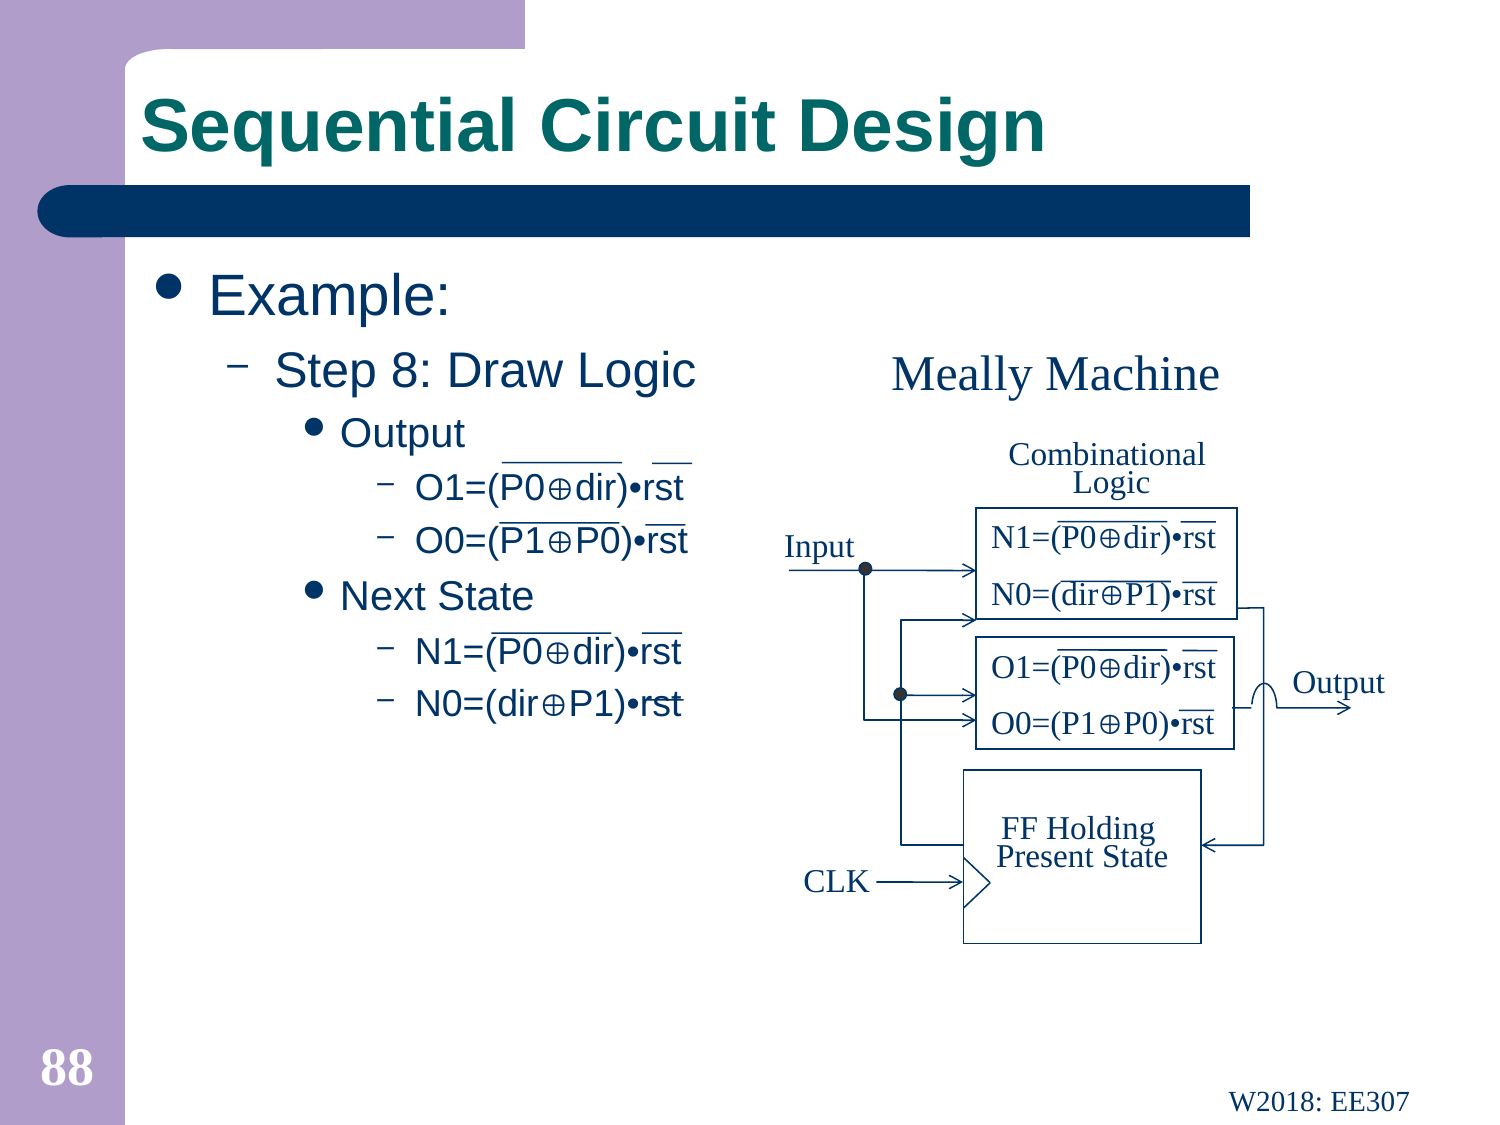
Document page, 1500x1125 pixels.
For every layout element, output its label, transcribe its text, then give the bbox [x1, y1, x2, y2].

footer W2018: EE307 [512, 1074, 1426, 1125]
text_box [900, 563, 977, 578]
text_box [863, 575, 977, 728]
slide_number 88 [0, 1023, 136, 1105]
text_box [959, 696, 972, 701]
text_box Meally Machine [876, 332, 1277, 408]
title Sequential Circuit Design [124, 49, 1426, 176]
text_box [1207, 607, 1264, 846]
text_box Combinational Logic [982, 435, 1233, 507]
text_box CLK [788, 852, 919, 907]
text_box [893, 687, 907, 701]
text_box Input [769, 516, 900, 572]
text_box [902, 613, 977, 695]
text_box N1=(P0dir)•rst N0=(dirP1)•rst [976, 507, 1238, 619]
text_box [963, 769, 1202, 935]
text_box Output [1277, 653, 1408, 708]
text_box O1=(P0dir)•rst O0=(P1P0)•rst [976, 637, 1232, 749]
text_box [1251, 683, 1277, 709]
text_box [964, 698, 972, 713]
list Example: Step 8: Draw Logic Output O1=(P0dir)•rst O0=(P1P0)•rst Next State N1=(P0dir)•rst N0=(dirP1)•rst [137, 249, 1400, 999]
text_box [901, 721, 971, 846]
